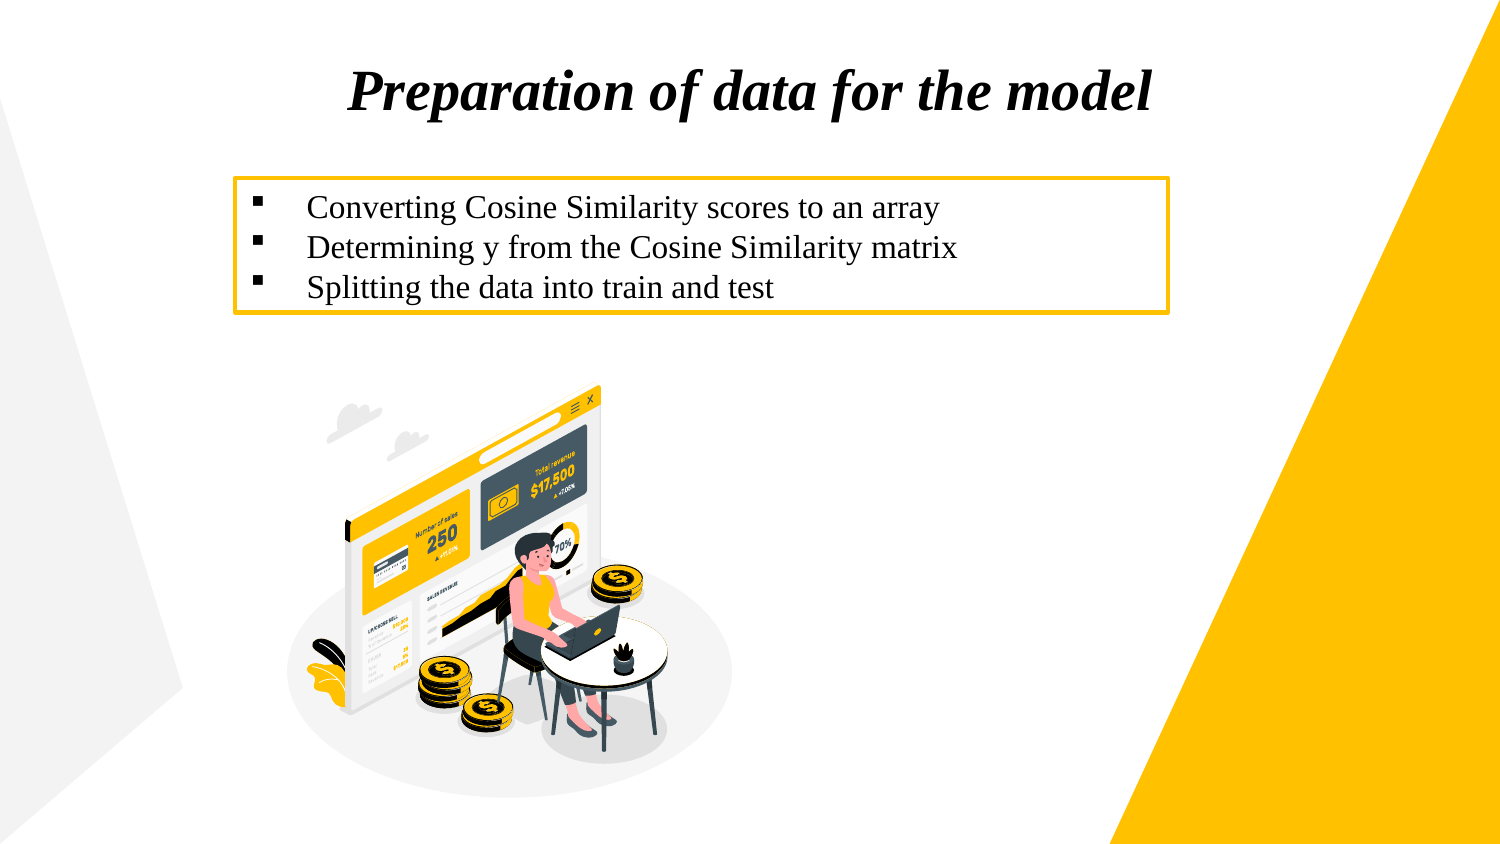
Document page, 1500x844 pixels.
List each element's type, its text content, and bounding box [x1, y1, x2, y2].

text_box Preparation of data for the model [331, 44, 1168, 130]
text_box Converting Cosine Similarity scores to an array Determining y from the Cosine Similarity matrix Splitting the data into train and test [233, 176, 1170, 315]
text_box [286, 382, 733, 798]
